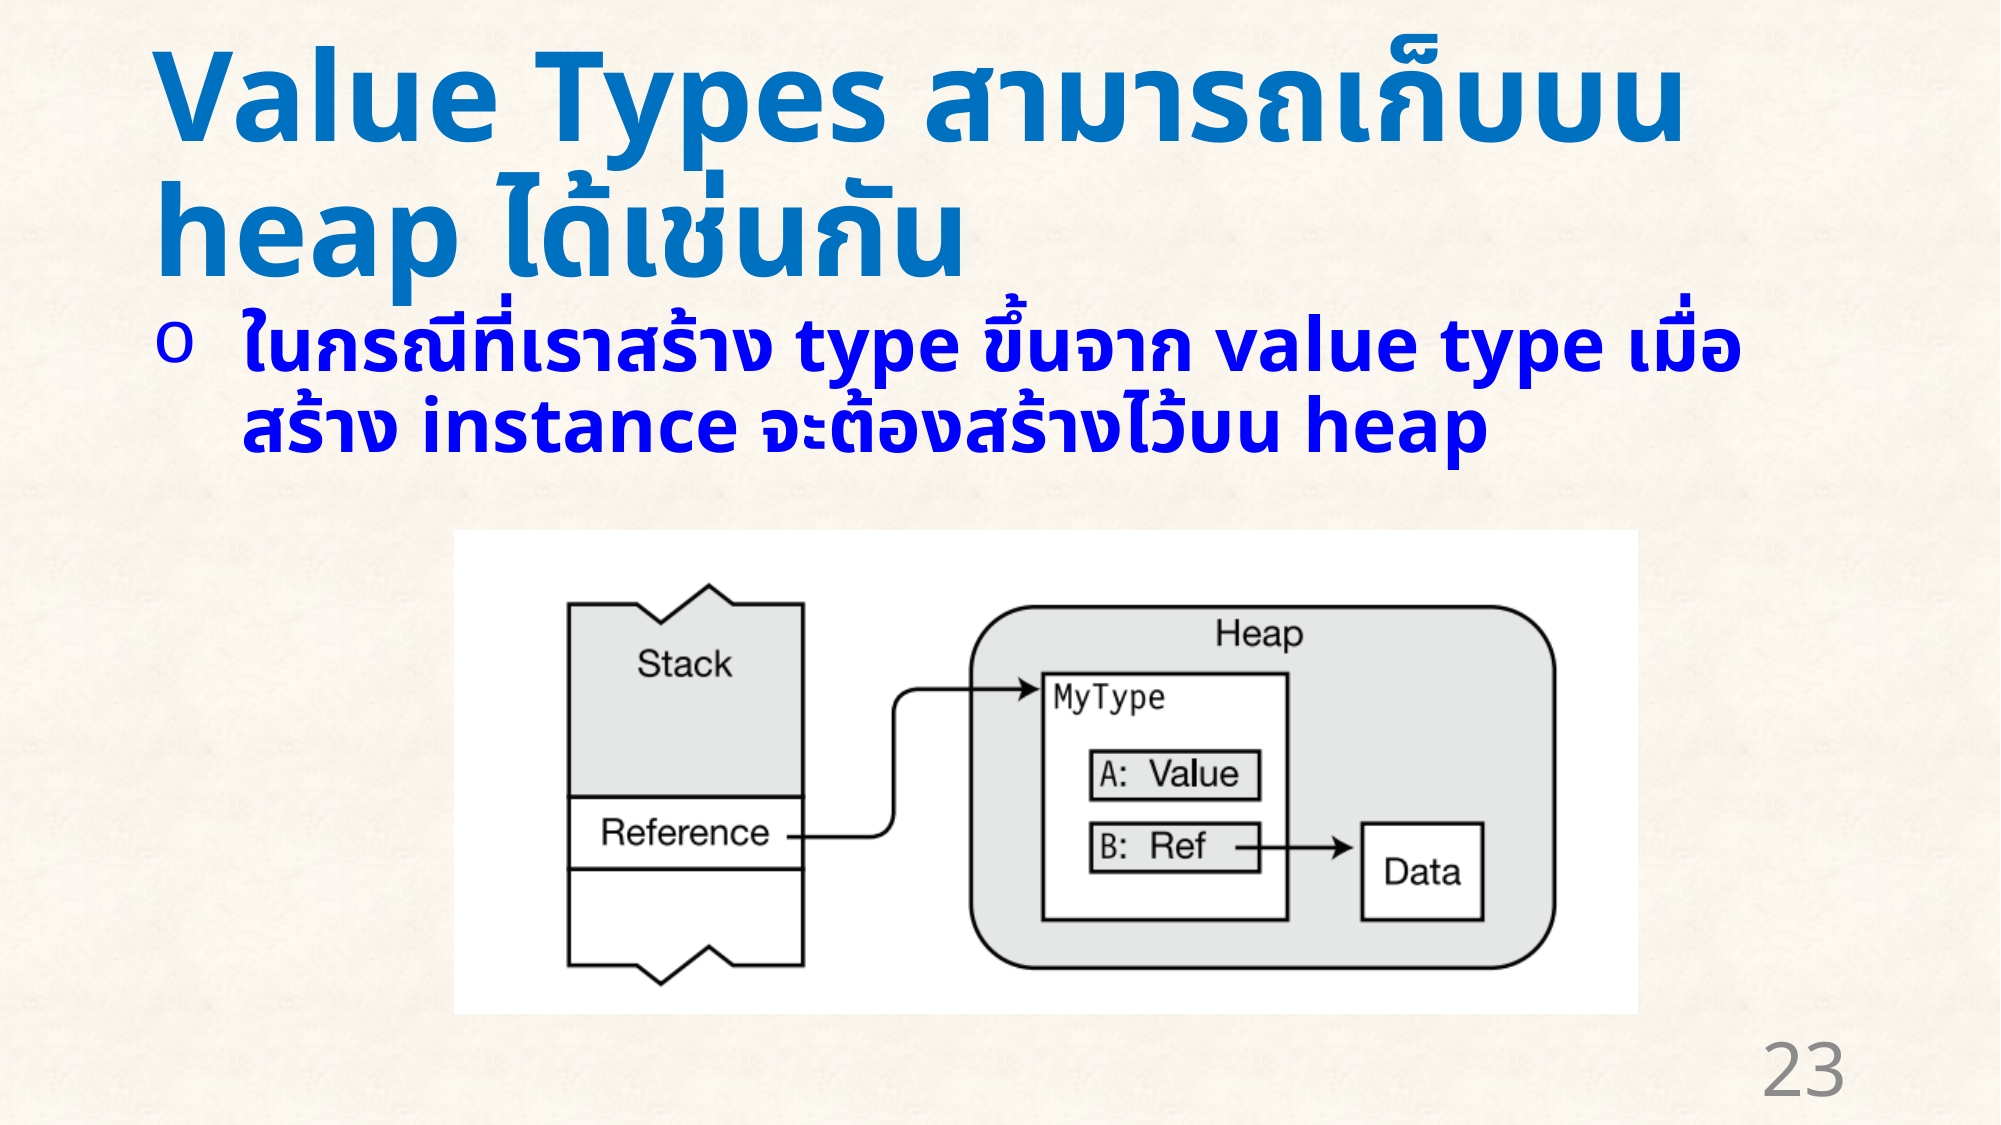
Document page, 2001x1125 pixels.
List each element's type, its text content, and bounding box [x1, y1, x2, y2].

title Value Types สามารถเก็บบน heap ได้เช่นกัน [137, 59, 1863, 278]
list ในกรณีที่เราสร้าง type ขึ้นจาก value type เมื่อสร้าง instance จะต้องสร้างไว้บน heap [137, 299, 1863, 1014]
picture [454, 530, 1638, 1014]
slide_number 23 [1412, 1042, 1863, 1103]
